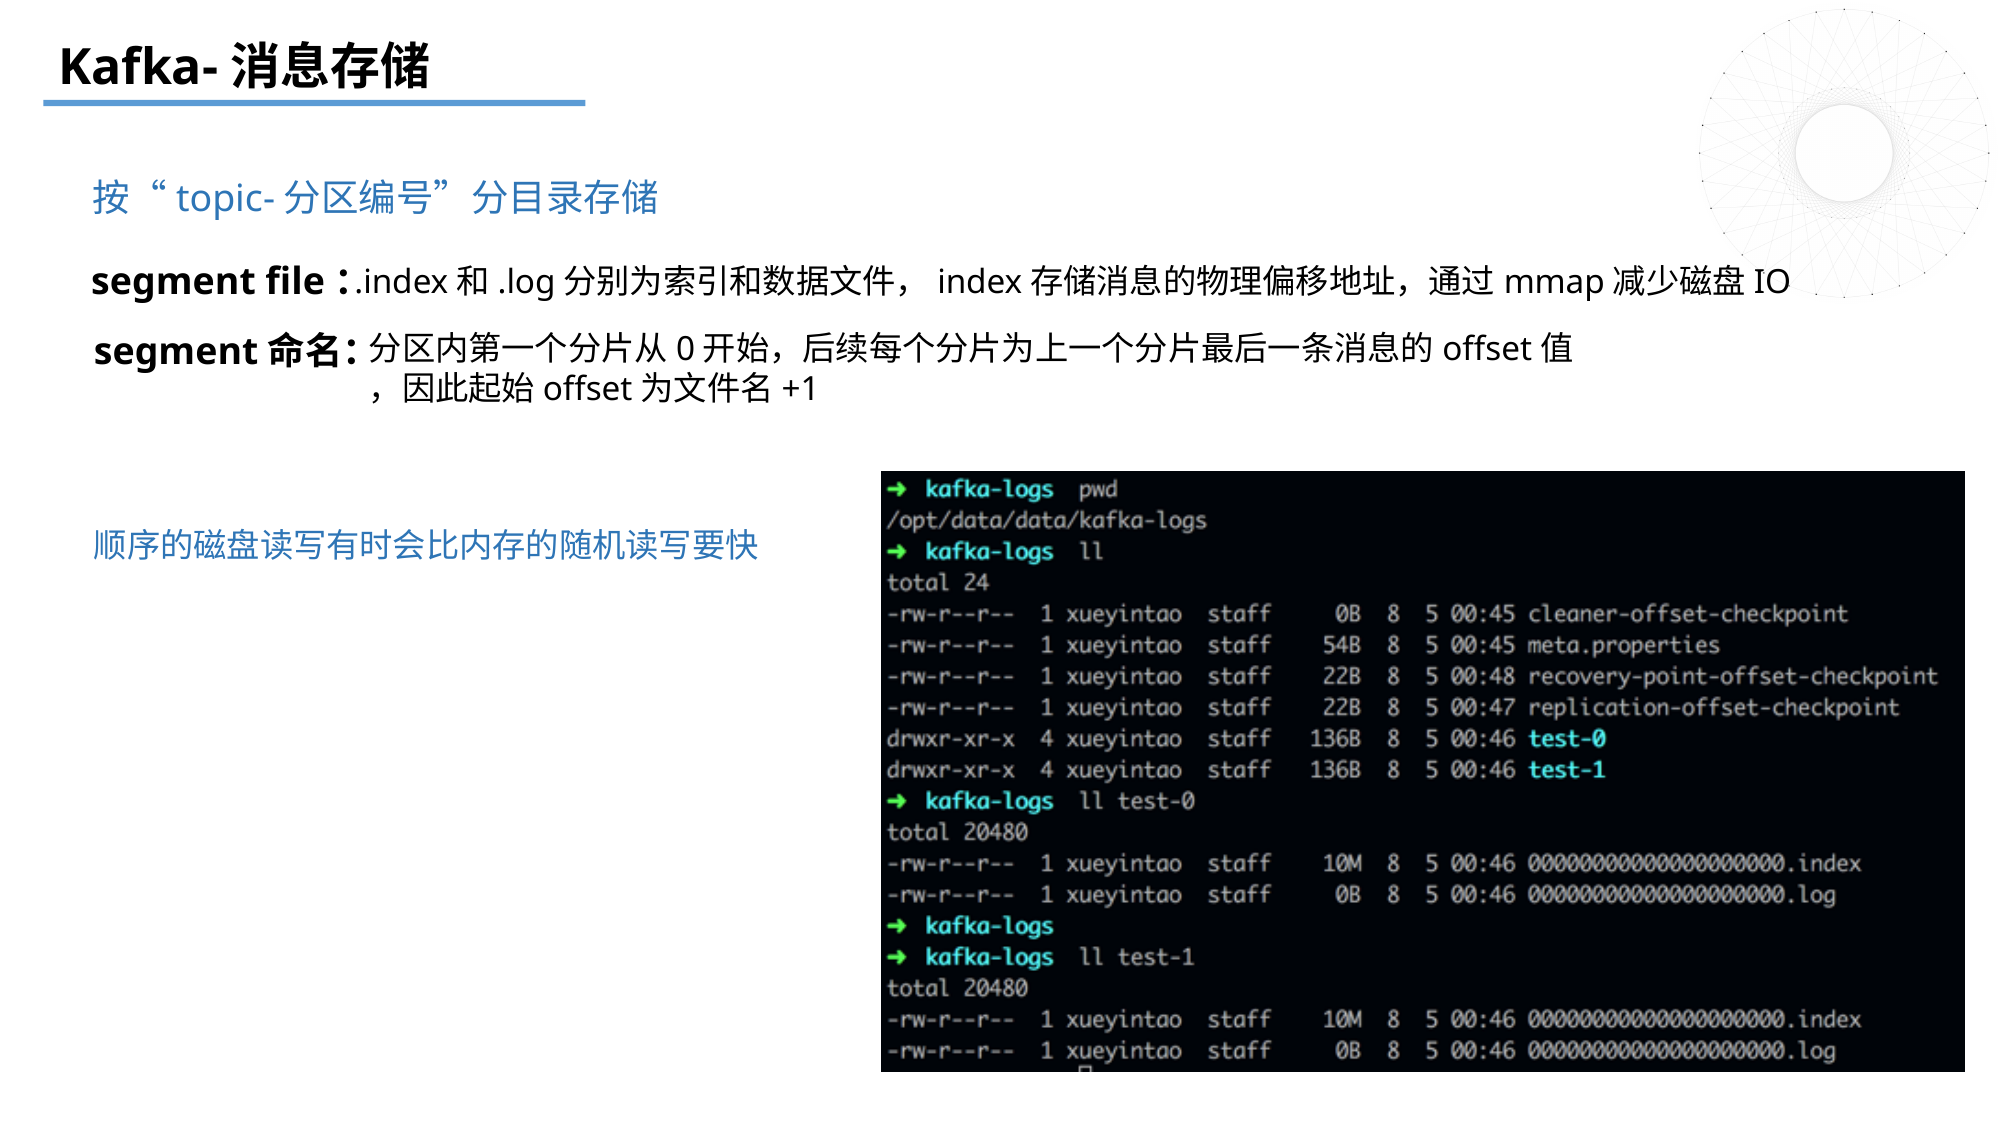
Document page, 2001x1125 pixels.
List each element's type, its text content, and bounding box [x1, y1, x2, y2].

text_box [43, 99, 586, 107]
picture [1695, 1, 1998, 304]
text_box 分区内第一个分片从0开始，后续每个分片为上一个分片最后一条消息的offset值 ，因此起始offset为文件名+1 [354, 319, 1833, 415]
text_box .index和.log分别为索引和数据文件，index存储消息的物理偏移地址，通过mmap减少磁盘IO [339, 240, 1806, 308]
list Kafka-消息存储 [42, 35, 496, 101]
text_box 顺序的磁盘读写有时会比内存的随机读写要快 [79, 505, 845, 572]
text_box segment命名： [79, 319, 354, 380]
picture [881, 471, 1965, 1072]
text_box segment file： [76, 236, 387, 310]
text_box 按“topic-分区编号”分目录存储 [77, 152, 674, 226]
